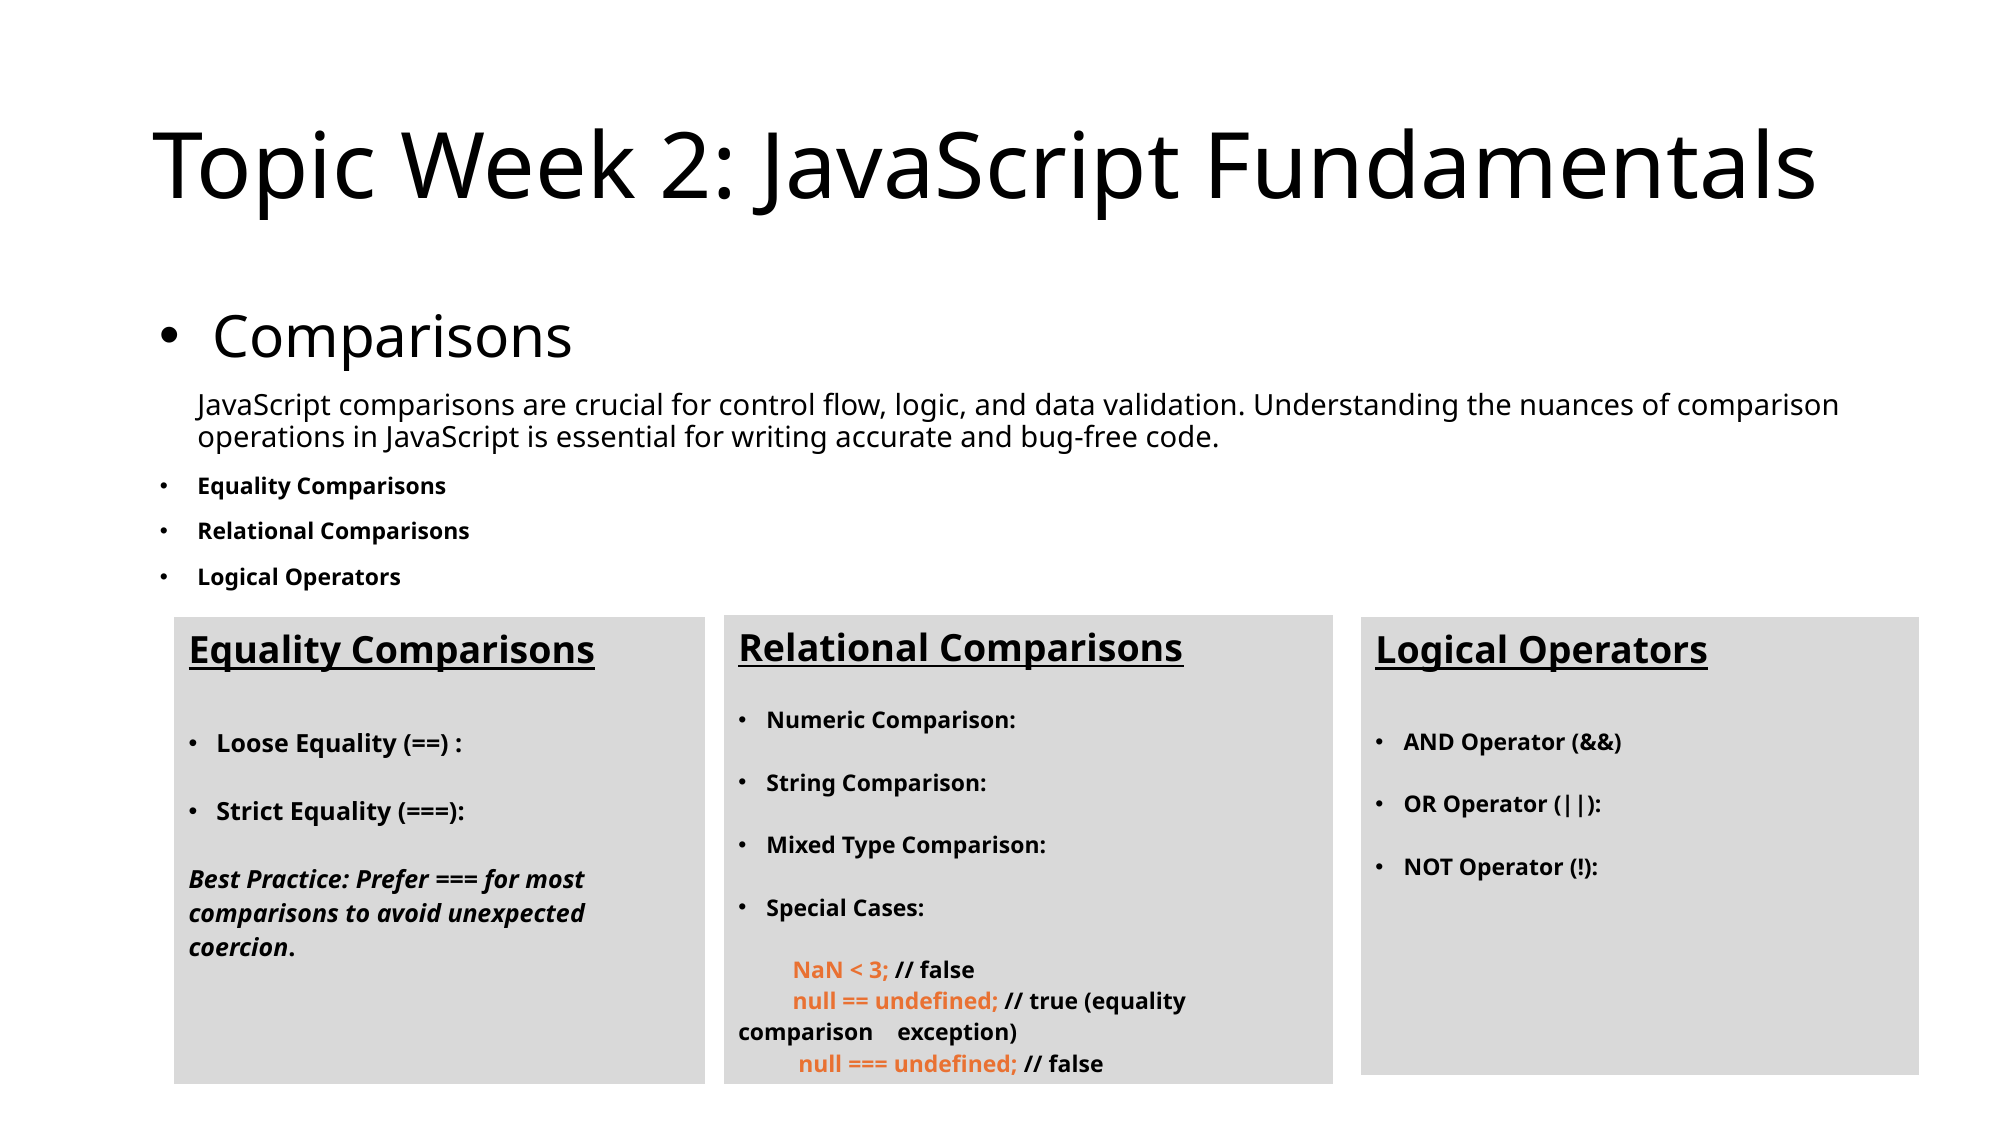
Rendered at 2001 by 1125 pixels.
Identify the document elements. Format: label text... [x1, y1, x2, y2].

list Comparisons JavaScript comparisons are crucial for control flow, logic, and data validation. Understanding the nuances of comparison operations in JavaScript is essential for writing accurate and bug-free code. Equality Comparisons Relational Comparisons Logical Operators [137, 299, 1943, 1104]
table_header Logical Operators AND Operator (&&) OR Operator (||): NOT Operator (!): [1361, 617, 1919, 1075]
table_header Relational Comparisons Numeric Comparison: String Comparison: Mixed Type Comparison: Special Cases: NaN < 3; // false null == undefined; // true (equality comparison exception) null === undefined; // false [724, 615, 1333, 1084]
table_header Equality Comparisons Loose Equality (==) : Strict Equality (===): Best Practice: Prefer === for most comparisons to avoid unexpected coercion. [174, 617, 705, 1084]
title Topic Week 2: JavaScript Fundamentals [137, 59, 1863, 278]
